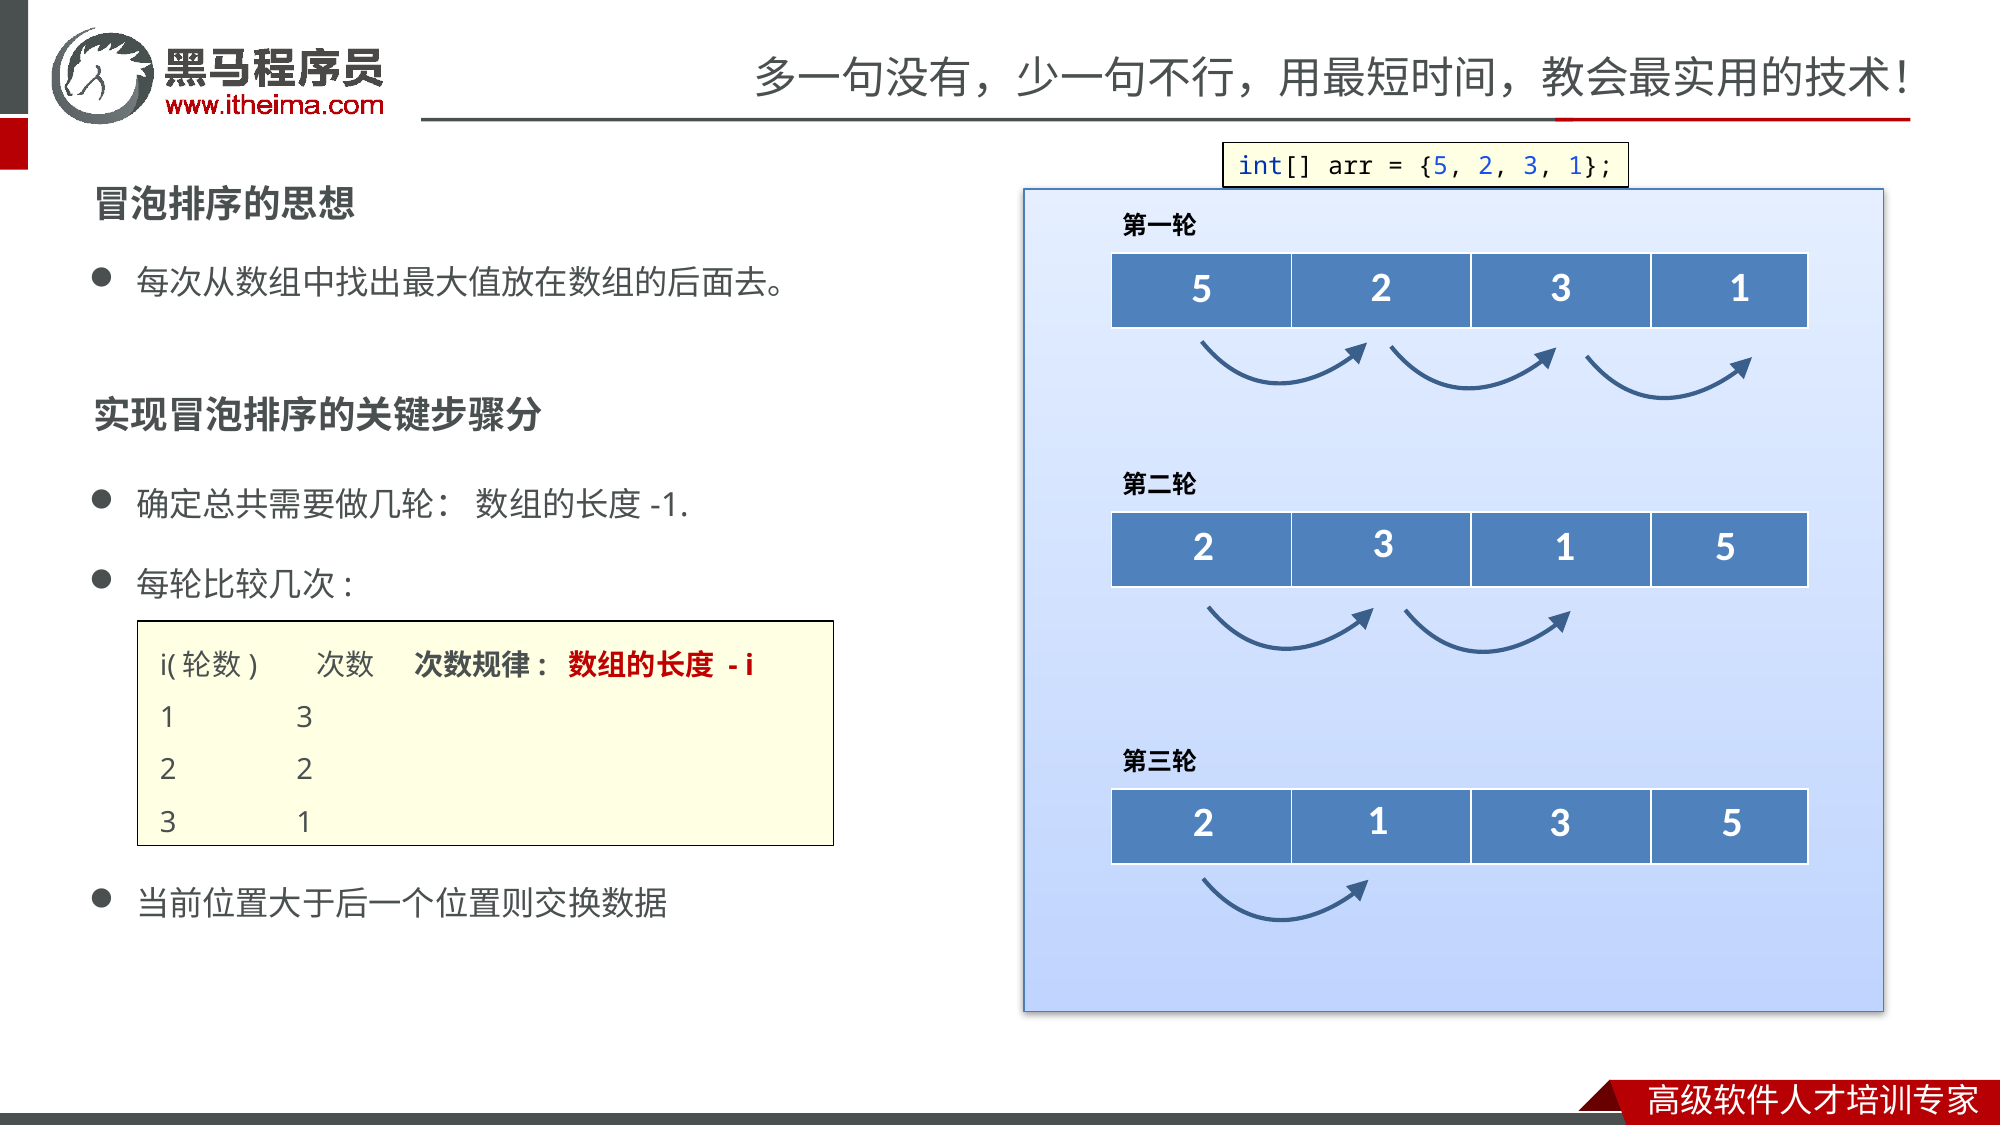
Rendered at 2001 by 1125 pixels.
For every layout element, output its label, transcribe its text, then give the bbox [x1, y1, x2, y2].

table_header [1292, 790, 1470, 863]
table_header [1652, 254, 1807, 327]
text_box [1206, 605, 1374, 651]
picture [50, 26, 384, 125]
table_header [1112, 513, 1291, 586]
text_box 1 [1714, 252, 1762, 318]
text_box [1585, 354, 1752, 401]
table_header [1472, 513, 1650, 586]
table_header [1472, 254, 1650, 327]
text_box int[] arr = {5, 2, 3, 1}; [1223, 142, 1629, 188]
text_box 2 [1355, 252, 1404, 318]
table_header [1652, 513, 1807, 586]
text_box 1 [1539, 511, 1587, 577]
text_box 3 [1358, 508, 1406, 574]
text_box 每次从数组中找出最大值放在数组的后面去。 [74, 214, 996, 310]
text_box [1200, 340, 1368, 386]
table_header [1112, 254, 1291, 327]
text_box i(轮数) 次数 次数规律: 数组的长度 - i 1 3 2 2 3 1 [137, 620, 834, 846]
text_box [1389, 345, 1557, 391]
text_box 3 [1534, 787, 1582, 853]
text_box 5 [1706, 787, 1755, 853]
table_header [1472, 790, 1650, 863]
text_box 3 [1535, 252, 1583, 318]
table_header [1292, 254, 1470, 327]
text_box 第三轮 [1107, 738, 1539, 783]
text_box [1403, 608, 1571, 654]
text_box 2 [1178, 787, 1226, 853]
text_box [1023, 188, 1884, 1012]
text_box 5 [1176, 253, 1224, 319]
text_box 冒泡排序的思想 [78, 150, 423, 233]
text_box 1 [1352, 785, 1400, 851]
table_header [1292, 513, 1470, 586]
table_header [1652, 790, 1807, 863]
text_box 2 [1178, 510, 1226, 576]
text_box 第一轮 [1107, 202, 1539, 247]
text_box 5 [1700, 511, 1748, 577]
text_box [1201, 877, 1369, 923]
text_box 确定总共需要做几轮： 数组的长度-1. 每轮比较几次: 当前位置大于后一个位置则交换数据 [74, 435, 999, 930]
text_box 第二轮 [1107, 460, 1539, 506]
text_box 实现冒泡排序的关键步骤分析 [78, 361, 591, 435]
table_header [1112, 790, 1291, 863]
